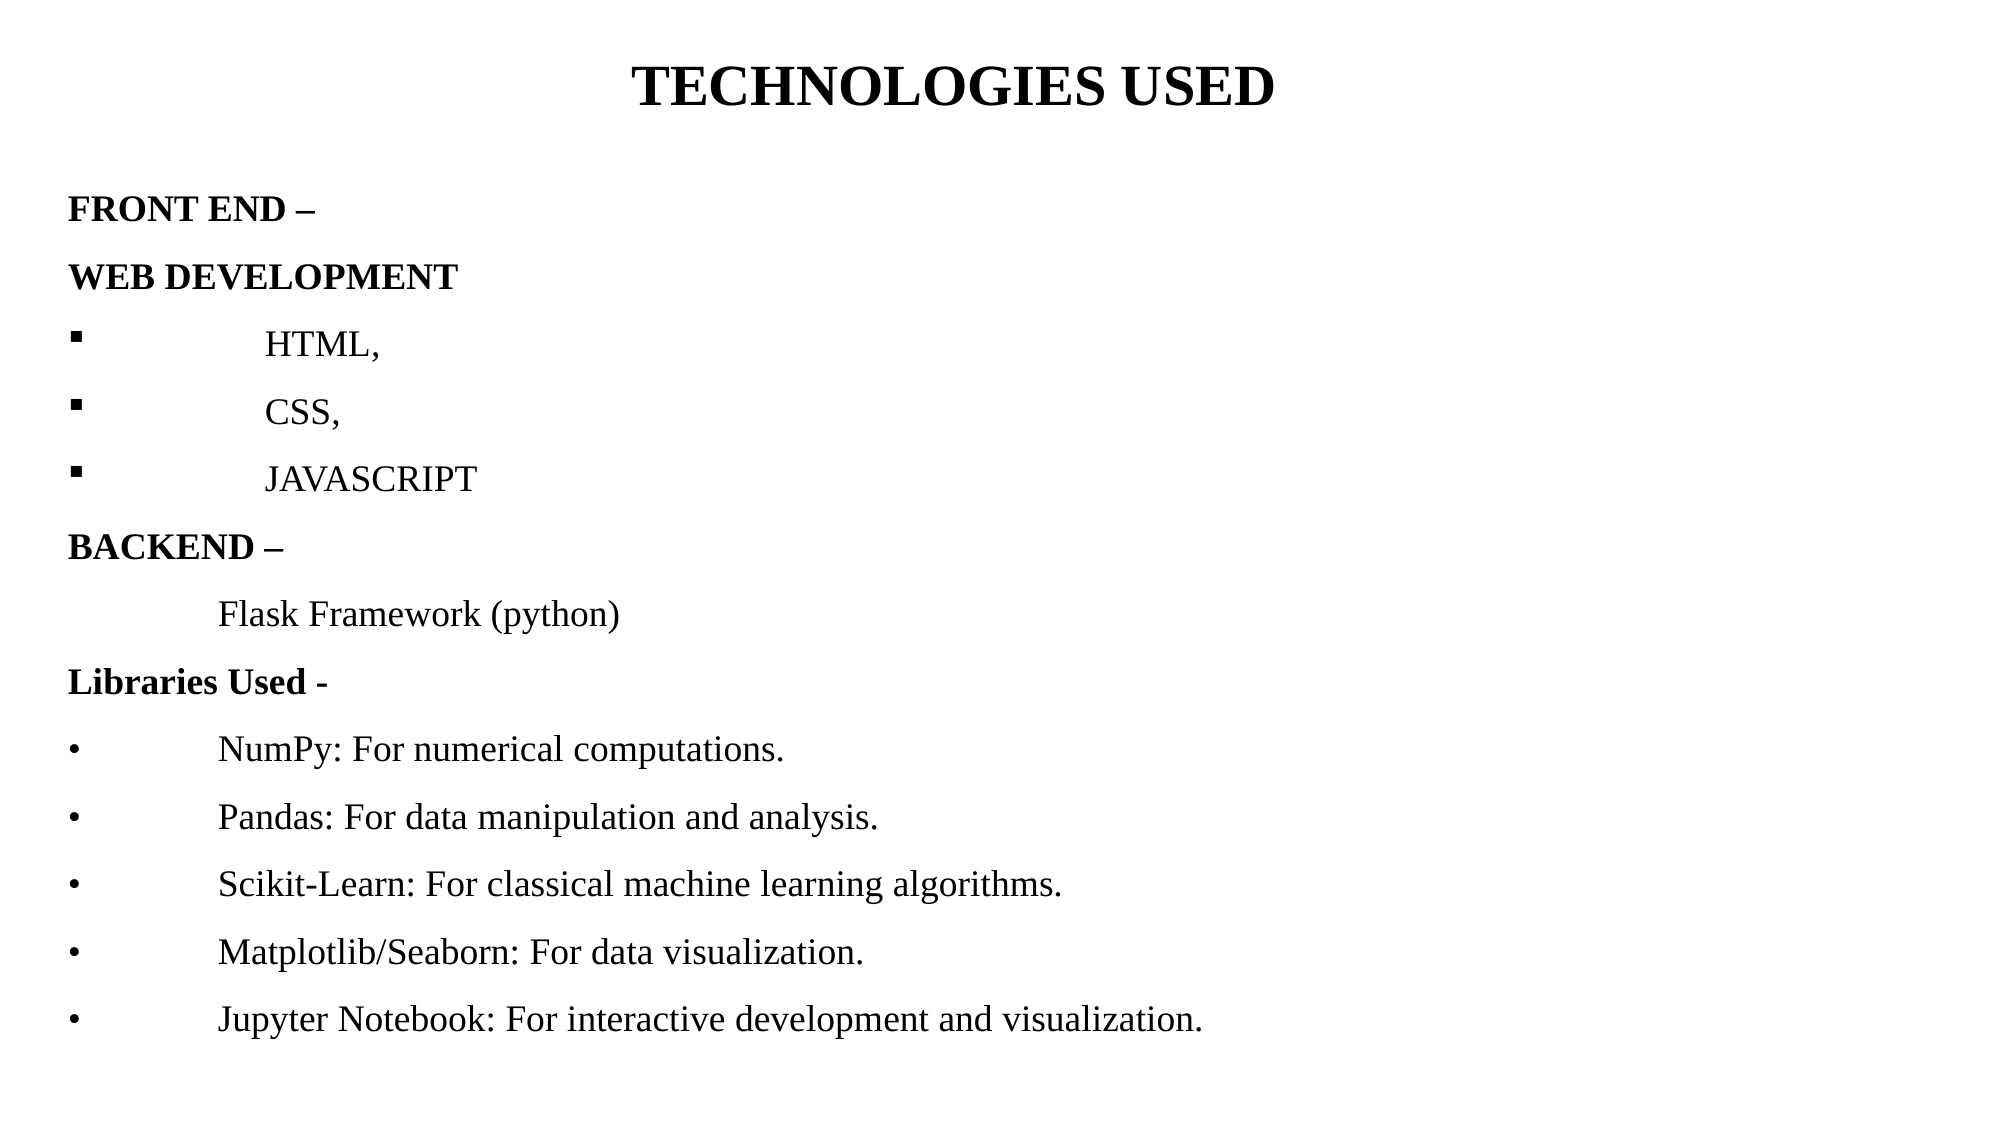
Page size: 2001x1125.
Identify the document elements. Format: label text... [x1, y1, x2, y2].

text_box TECHNOLOGIES USED FRONT END – WEB DEVELOPMENT HTML, CSS, JAVASCRIPT BACKEND – Flask Framework (python) Libraries Used - • NumPy: For numerical computations. • Pandas: For data manipulation and analysis. • Scikit-Learn: For classical machine learning algorithms. • Matplotlib/Seaborn: For data visualization. • Jupyter Notebook: For interactive development and visualization. [53, 39, 1855, 1092]
